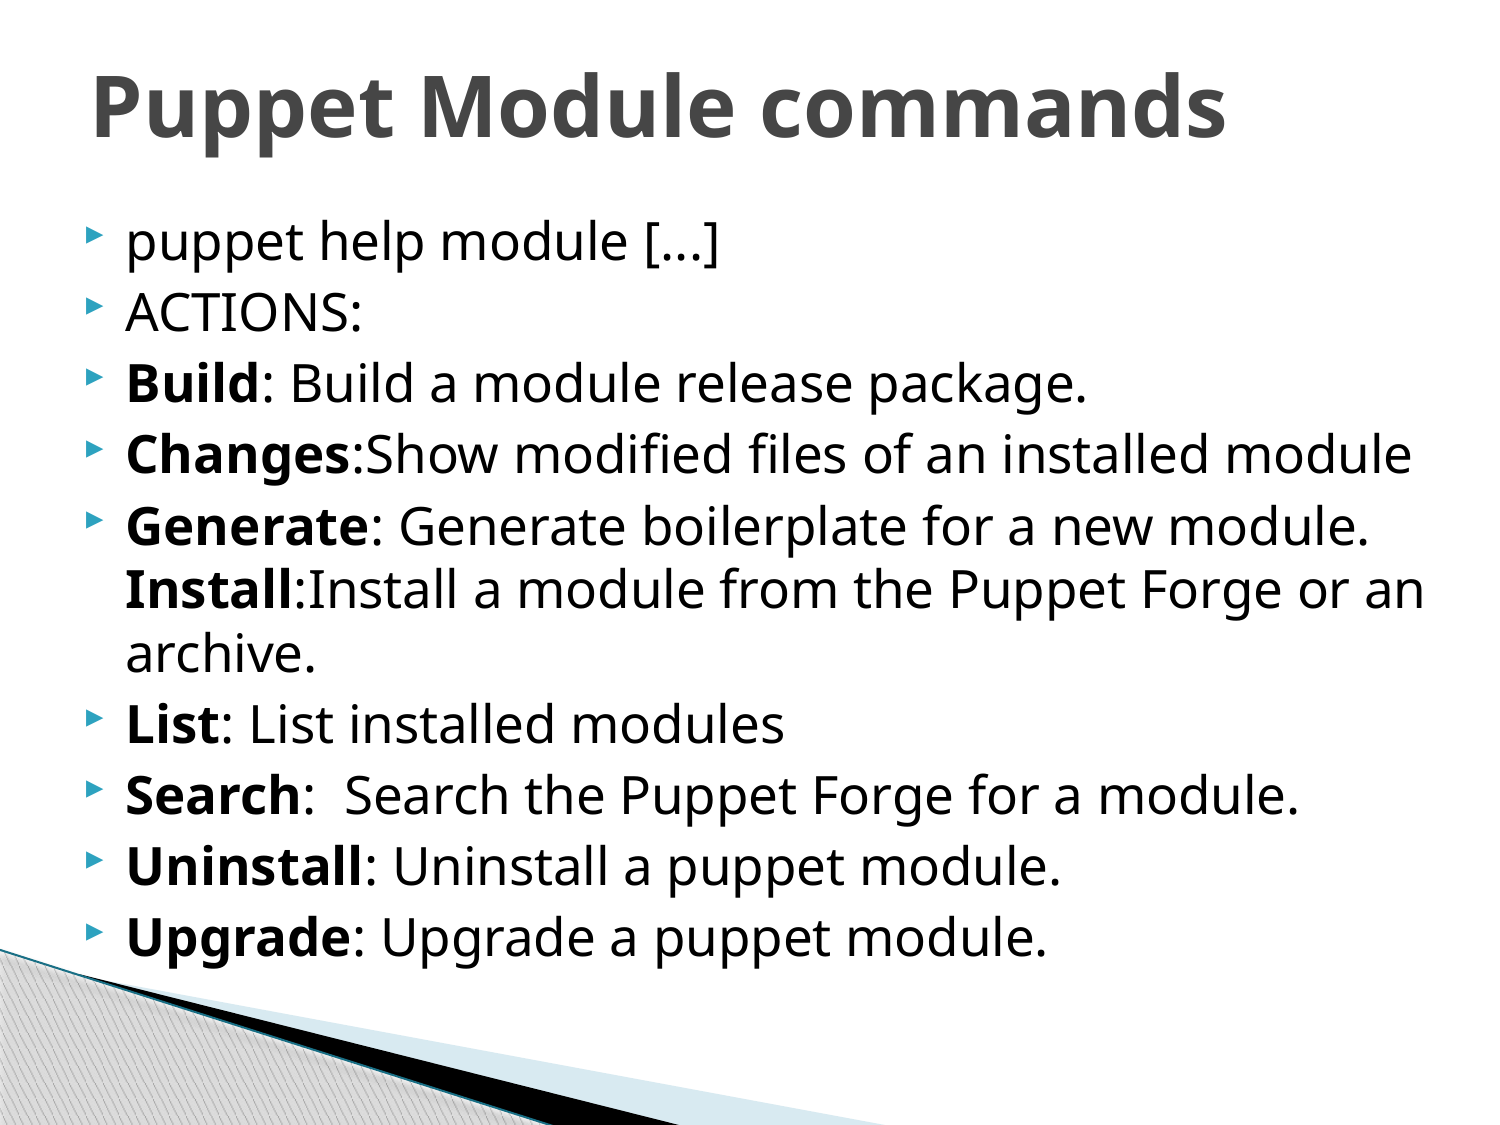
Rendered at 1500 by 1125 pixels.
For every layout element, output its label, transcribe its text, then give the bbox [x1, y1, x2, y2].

list puppet help module [...] ACTIONS: Build: Build a module release package. Changes:Show modified files of an installed module Generate: Generate boilerplate for a new module. Install:Install a module from the Puppet Forge or an archive. List: List installed modules Search: Search the Puppet Forge for a module. Uninstall: Uninstall a puppet module. Upgrade: Upgrade a puppet module. [50, 200, 1475, 986]
title Puppet Module commands [75, 45, 1425, 163]
